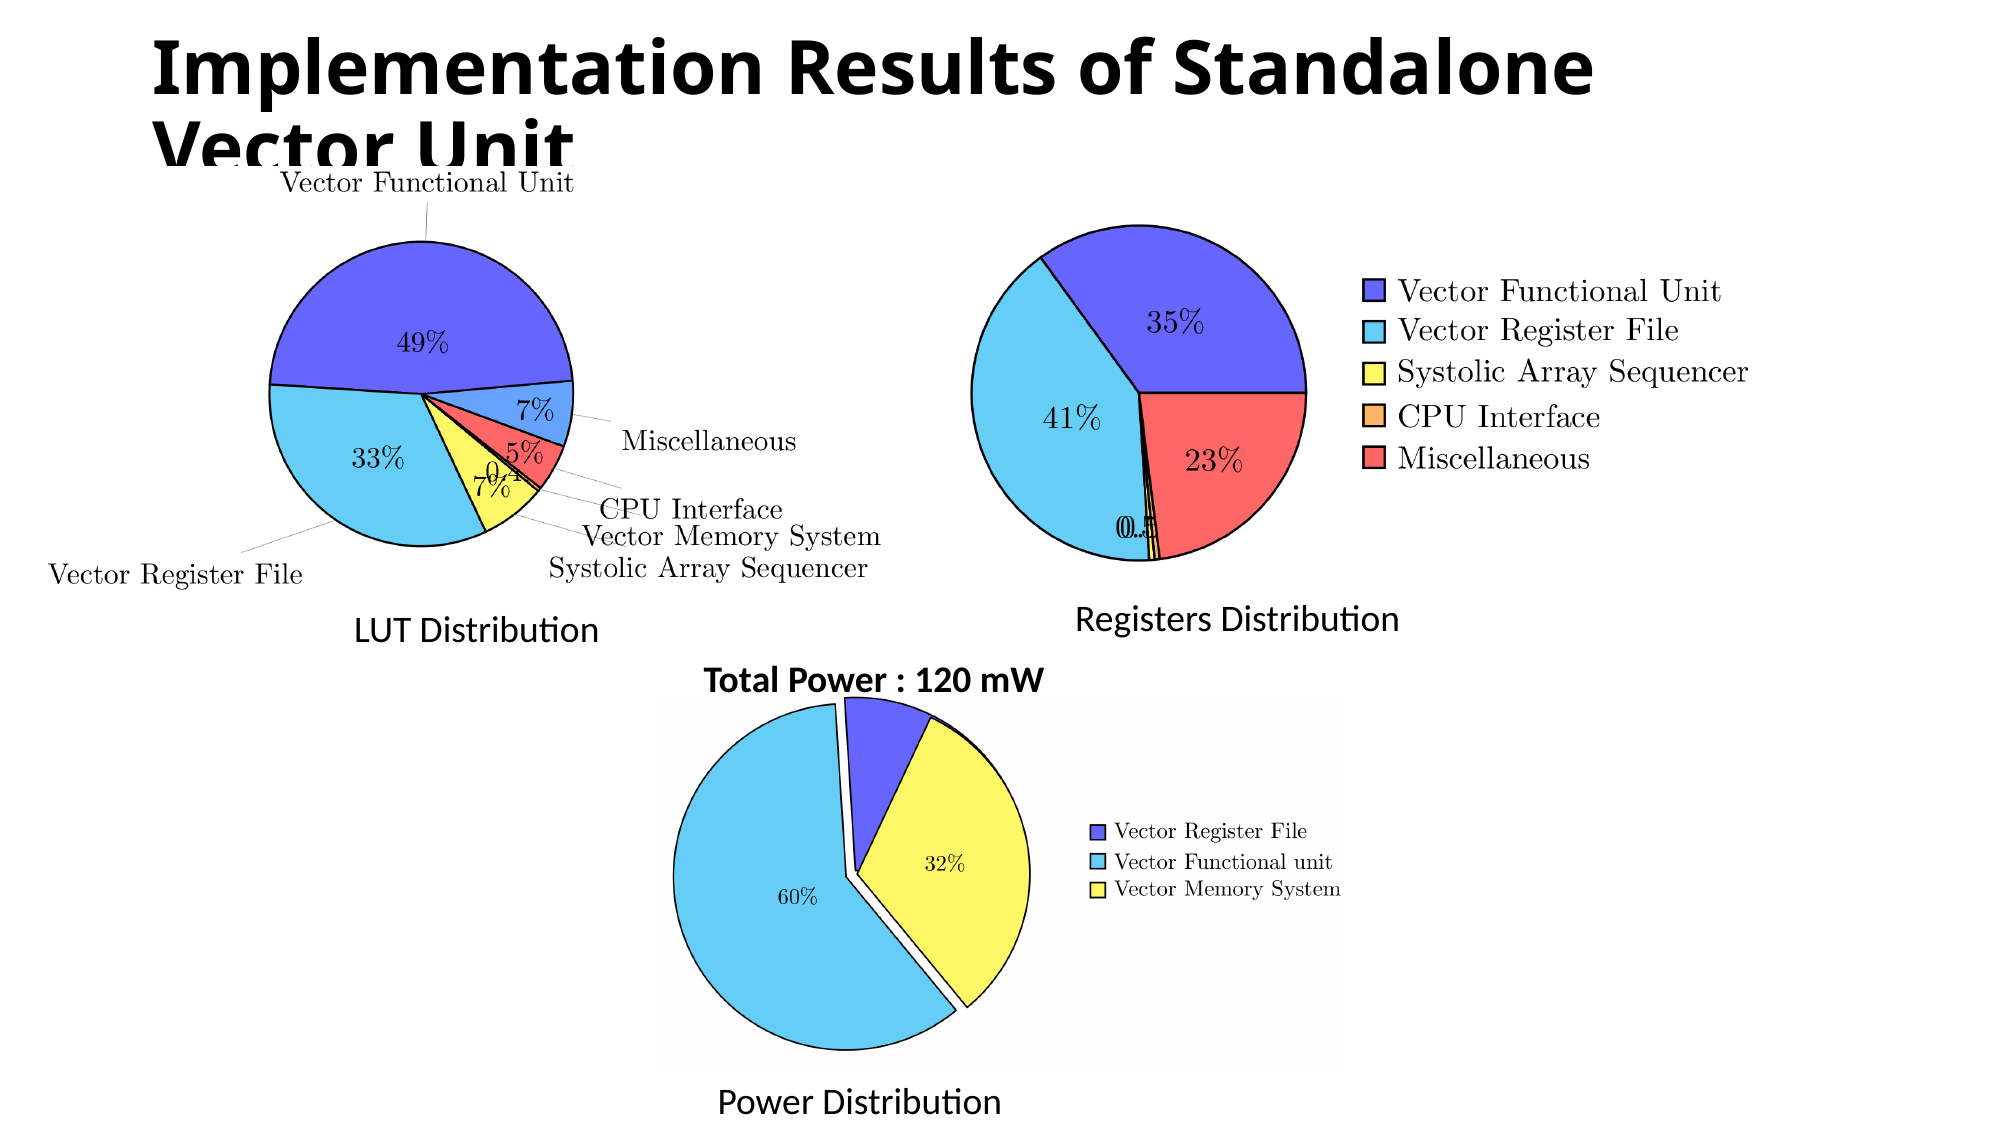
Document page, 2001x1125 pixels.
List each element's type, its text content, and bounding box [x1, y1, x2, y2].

text_box Power Distribution [702, 1070, 1090, 1125]
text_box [967, 219, 1777, 648]
picture [657, 694, 1343, 1070]
title Implementation Results of Standalone Vector Unit [137, 1, 1863, 220]
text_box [46, 166, 897, 658]
text_box Total Power : 120 mW [688, 647, 1073, 694]
